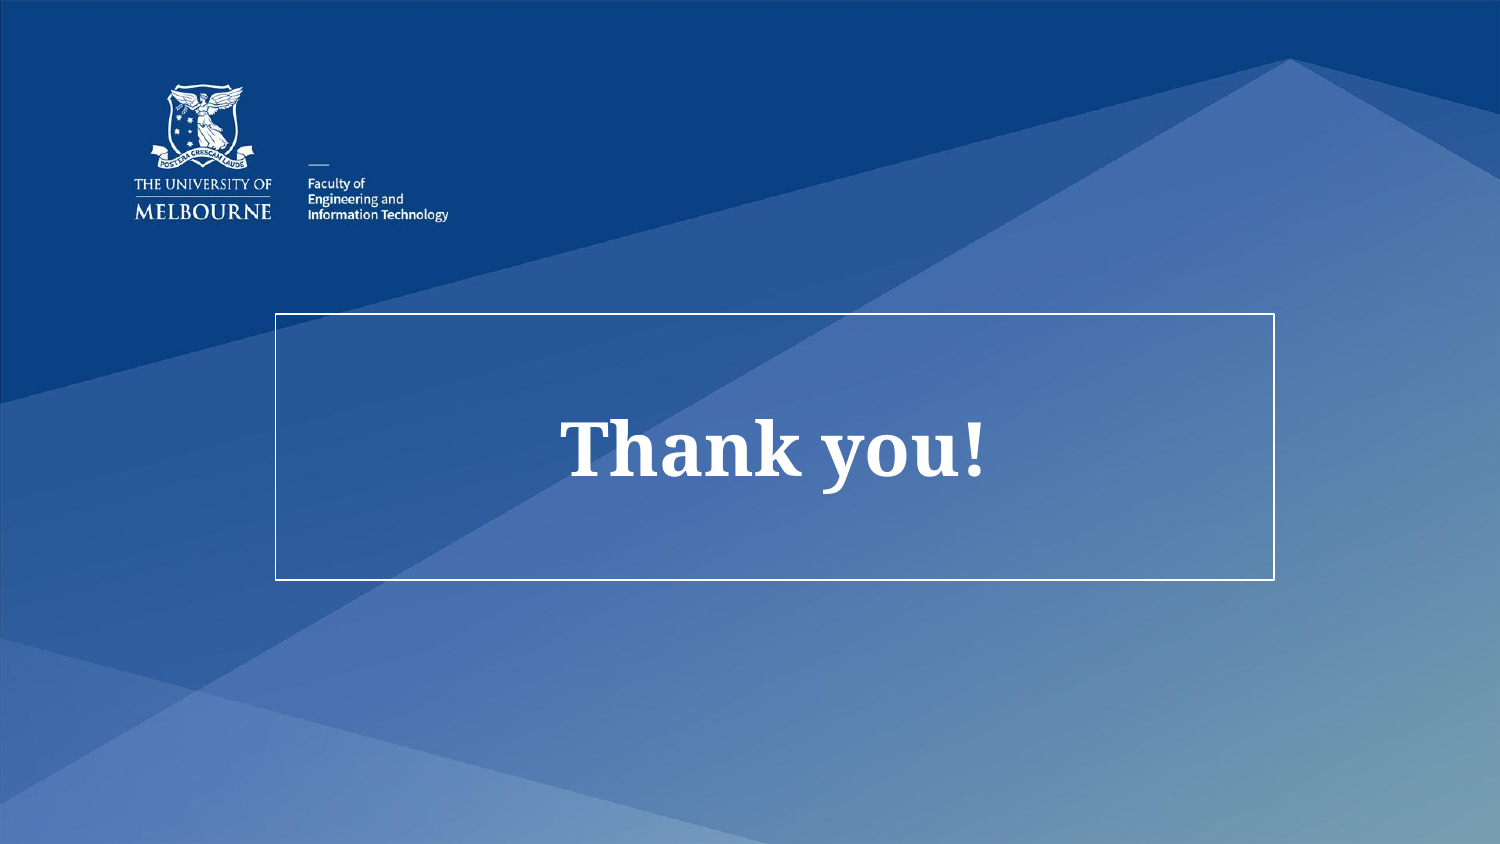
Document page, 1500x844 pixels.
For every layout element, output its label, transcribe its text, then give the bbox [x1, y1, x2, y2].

picture [0, 0, 1500, 844]
text_box Thank you! [275, 313, 1275, 580]
